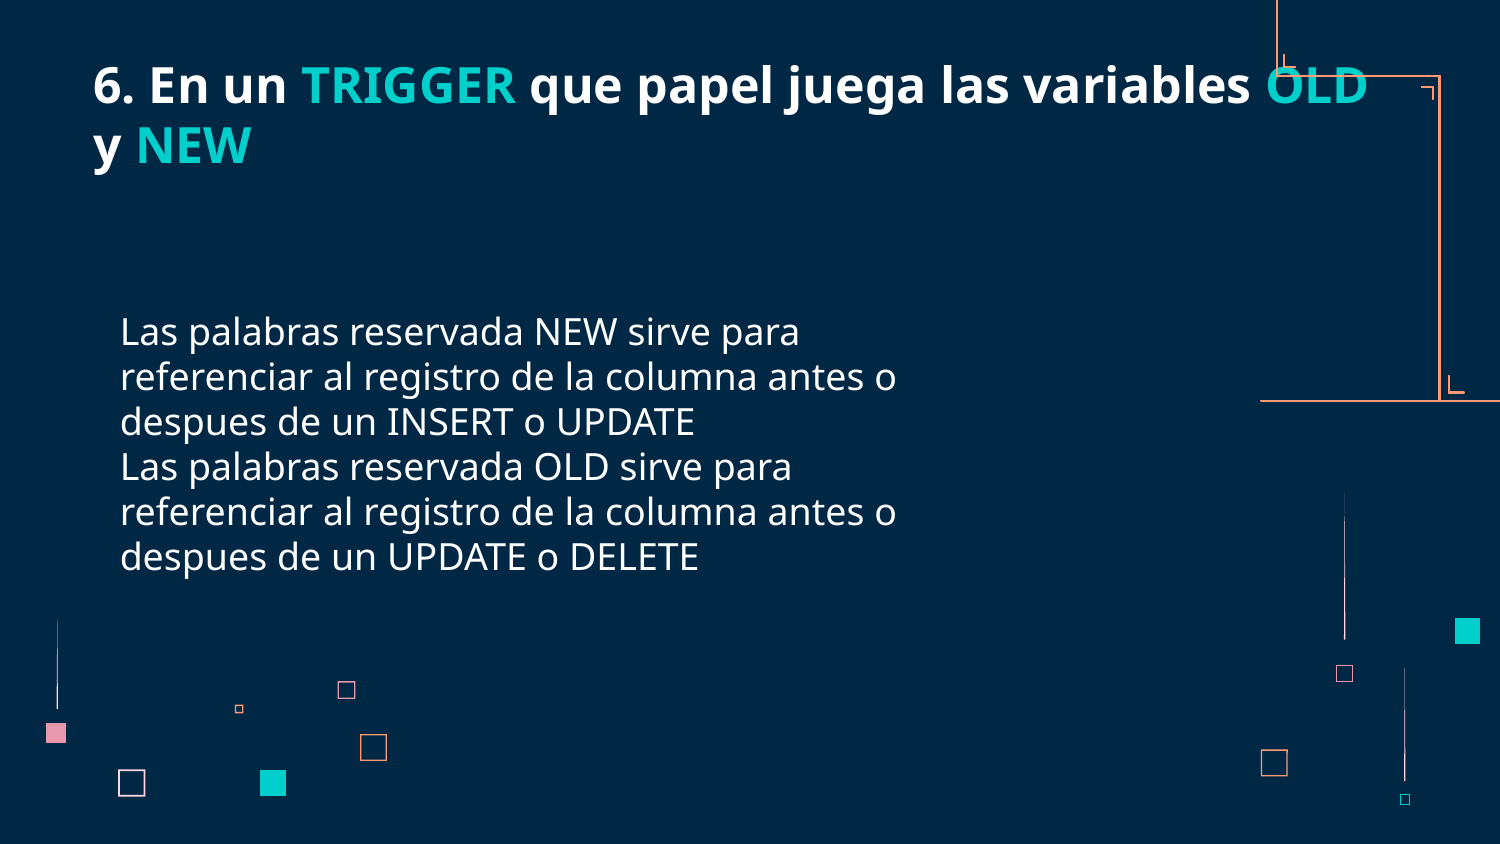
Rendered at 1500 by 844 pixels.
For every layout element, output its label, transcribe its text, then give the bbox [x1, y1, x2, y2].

list Las palabras reservada NEW sirve para referenciar al registro de la columna antes o despues de un INSERT o UPDATE Las palabras reservada OLD sirve para referenciar al registro de la columna antes o despues de un UPDATE o DELETE [104, 248, 917, 734]
title 6. En un TRIGGER que papel juega las variables OLD y NEW [22, 73, 1255, 189]
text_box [1260, 0, 1500, 402]
